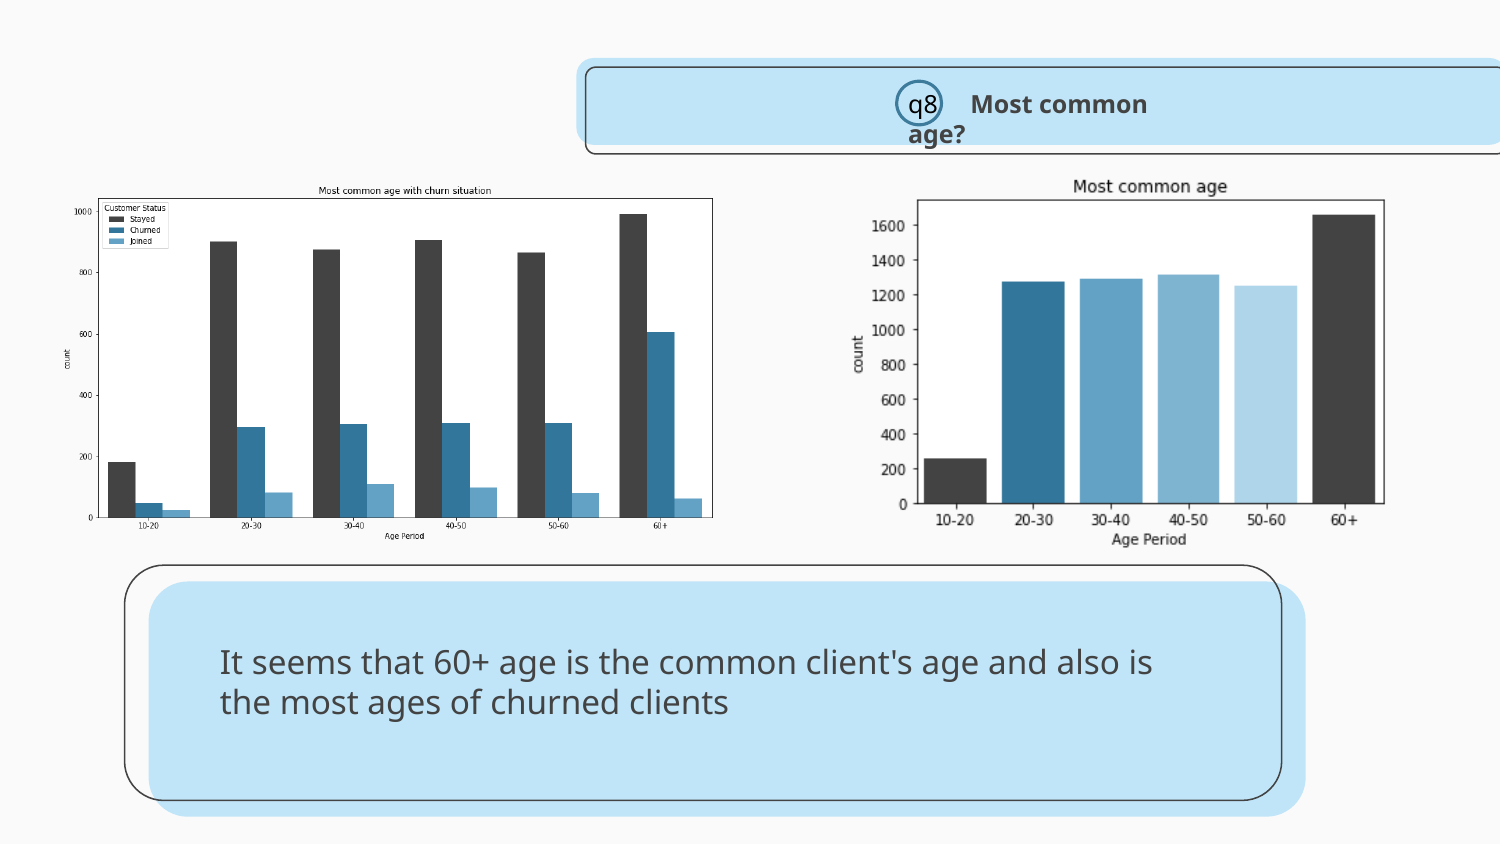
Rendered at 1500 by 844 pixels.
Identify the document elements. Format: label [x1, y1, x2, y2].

picture [842, 169, 1392, 557]
text_box [893, 80, 1177, 127]
picture [57, 180, 716, 545]
text_box [124, 564, 1306, 817]
